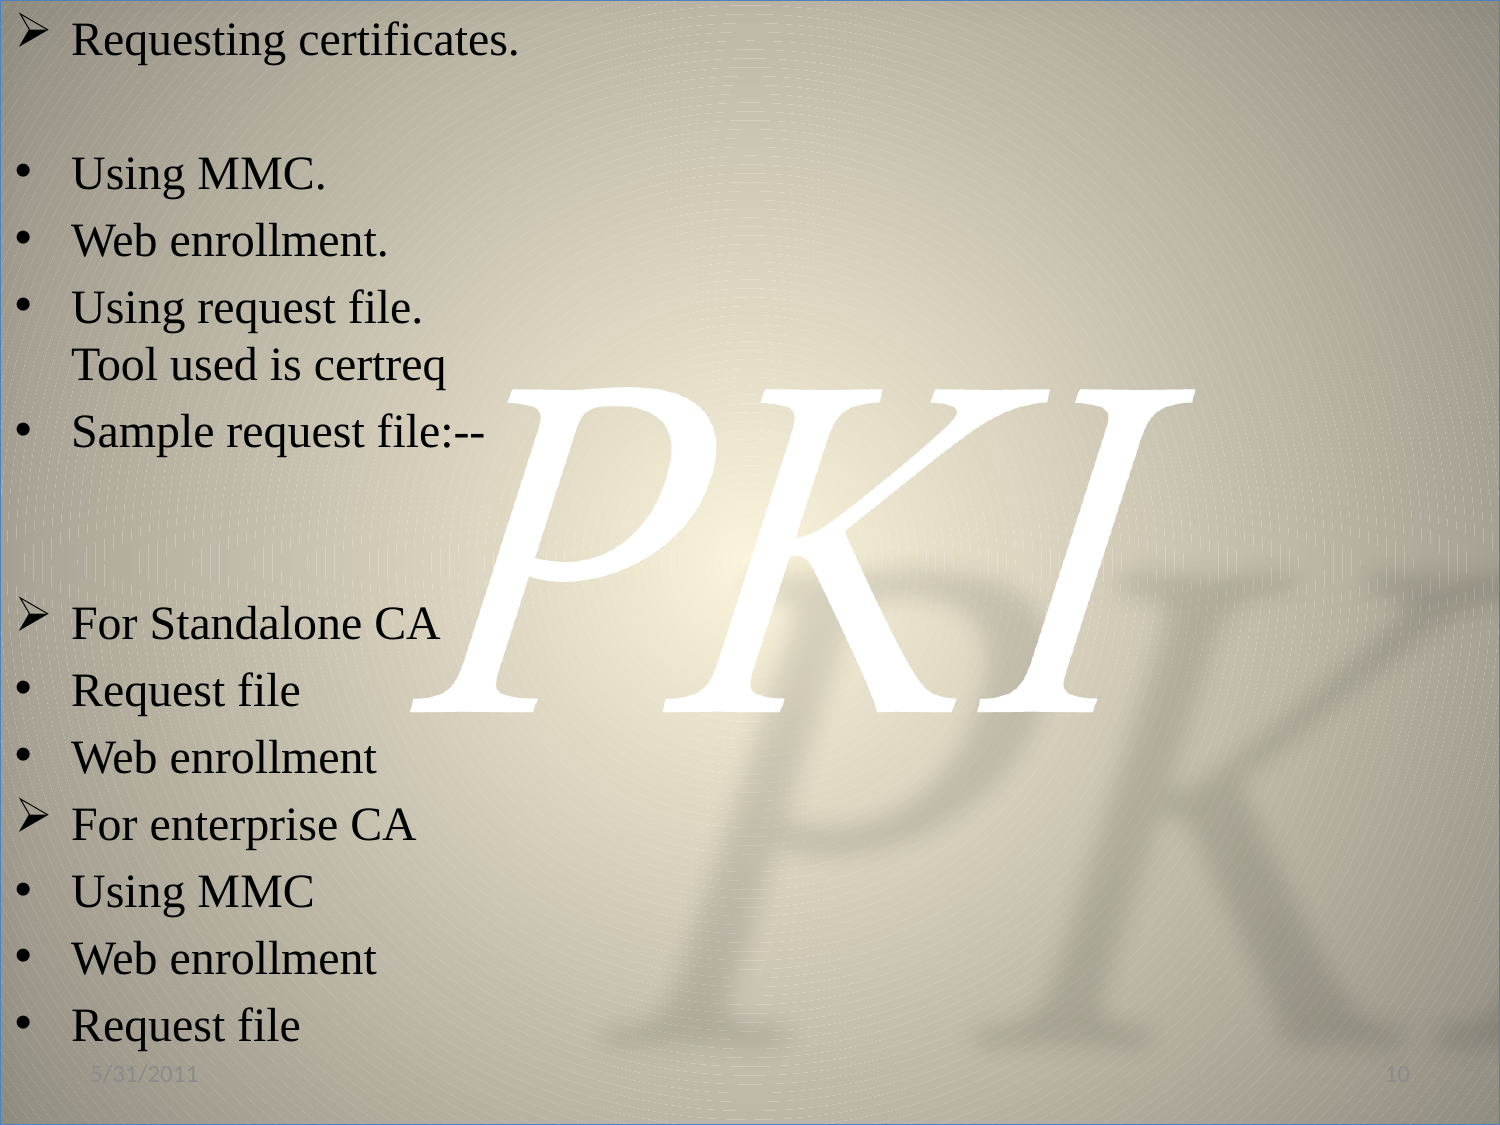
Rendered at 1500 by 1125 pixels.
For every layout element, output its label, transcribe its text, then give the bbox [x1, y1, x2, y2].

text_box Requesting certificates. Using MMC. Web enrollment. Using request file. Tool used is certreq Sample request file:-- For Standalone CA Request file Web enrollment For enterprise CA Using MMC Web enrollment Request file [0, 0, 1500, 1059]
